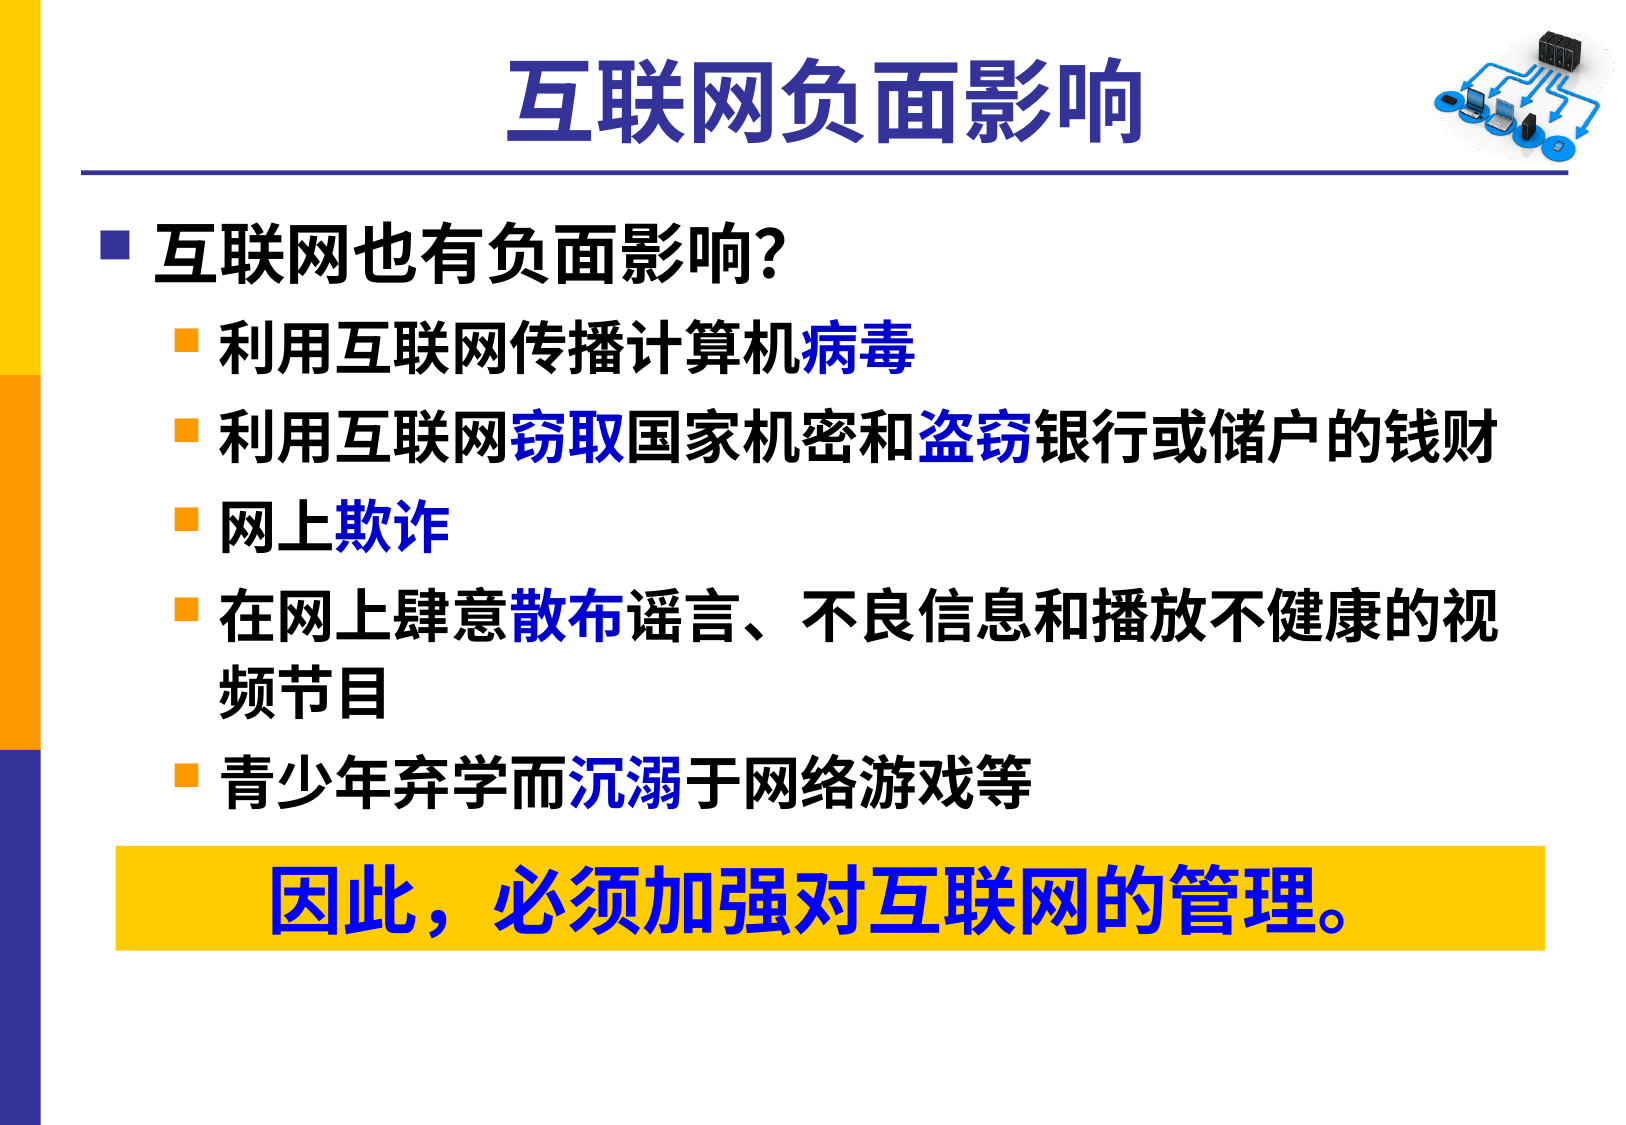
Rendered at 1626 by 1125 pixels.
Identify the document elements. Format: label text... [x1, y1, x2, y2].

title 互联网负面影响 [81, 30, 1569, 161]
list 互联网也有负面影响？ 利用互联网传播计算机病毒 利用互联网窃取国家机密和盗窃银行或储户的钱财 网上欺诈 在网上肆意散布谣言、不良信息和播放不健康的视频节目 青少年弃学而沉溺于网络游戏等 [81, 196, 1569, 1006]
picture [1431, 30, 1616, 165]
text_box 因此，必须加强对互联网的管理。 [115, 845, 1545, 951]
